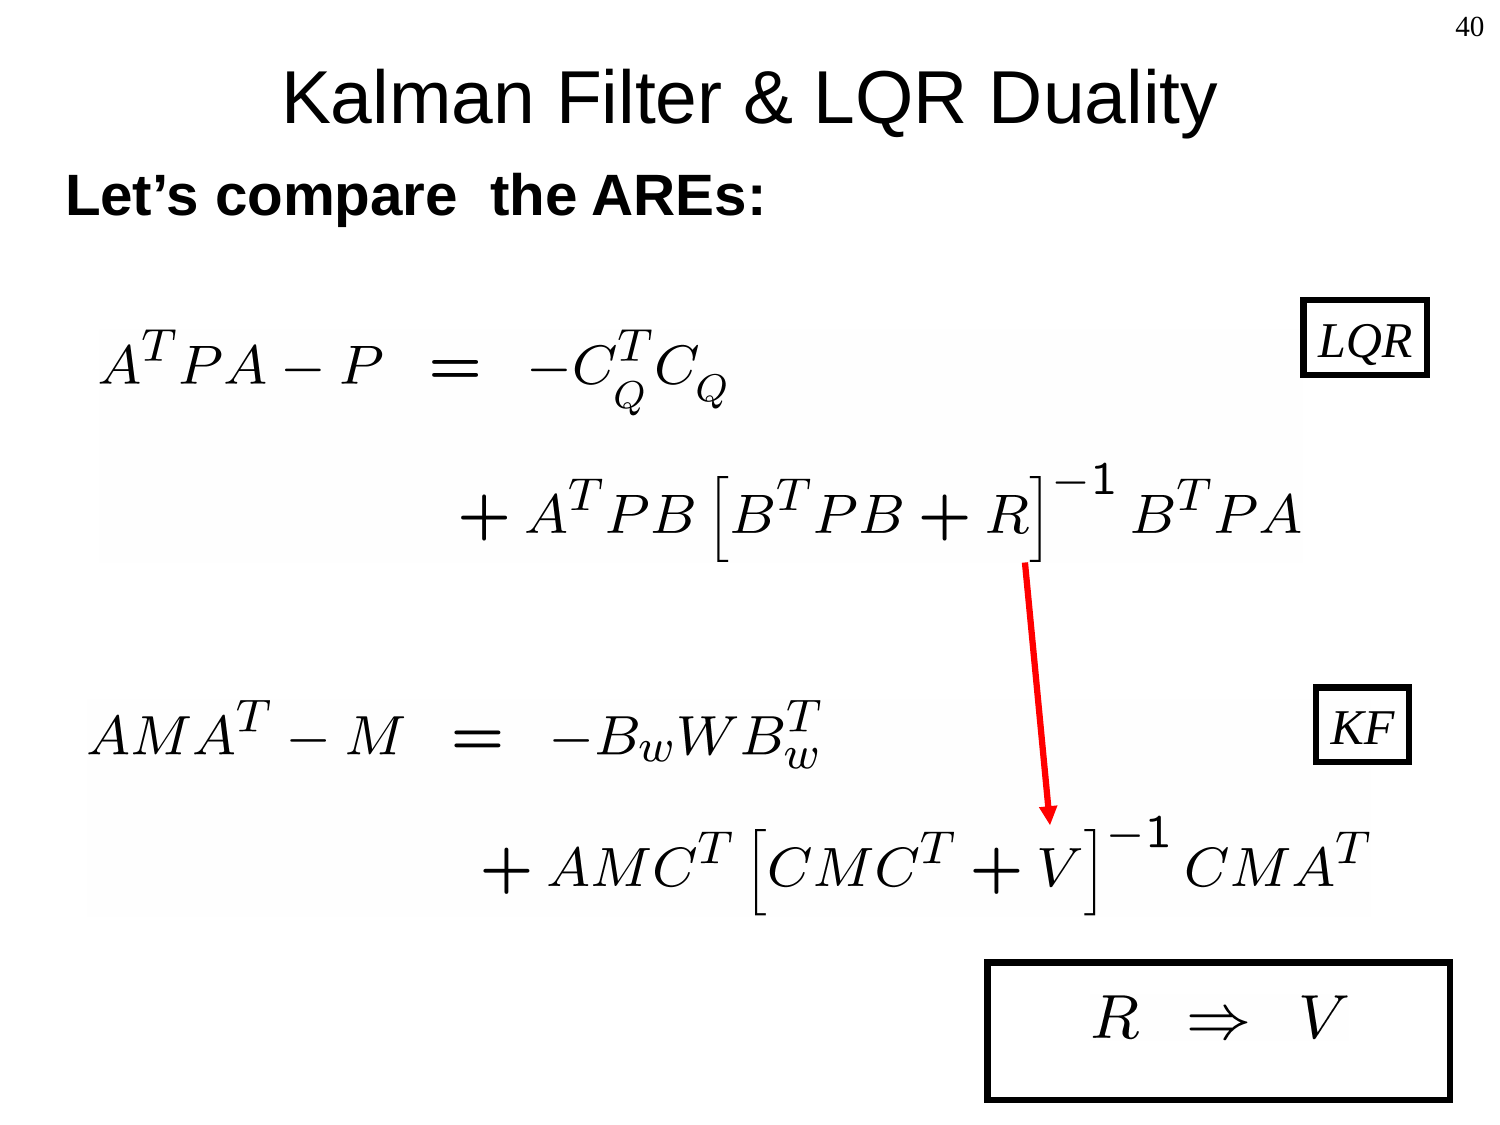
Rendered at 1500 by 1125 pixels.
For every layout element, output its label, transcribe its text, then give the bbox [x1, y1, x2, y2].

picture [99, 328, 1303, 563]
text_box [987, 962, 1450, 1100]
picture [1090, 993, 1349, 1041]
list Let’s compare the AREs: [49, 149, 1463, 1088]
picture [87, 699, 1371, 917]
title Kalman Filter & LQR Duality [112, 0, 1388, 149]
slide_number 40 [1388, 0, 1500, 76]
text_box KF [1315, 687, 1410, 763]
text_box LQR [1303, 299, 1428, 375]
